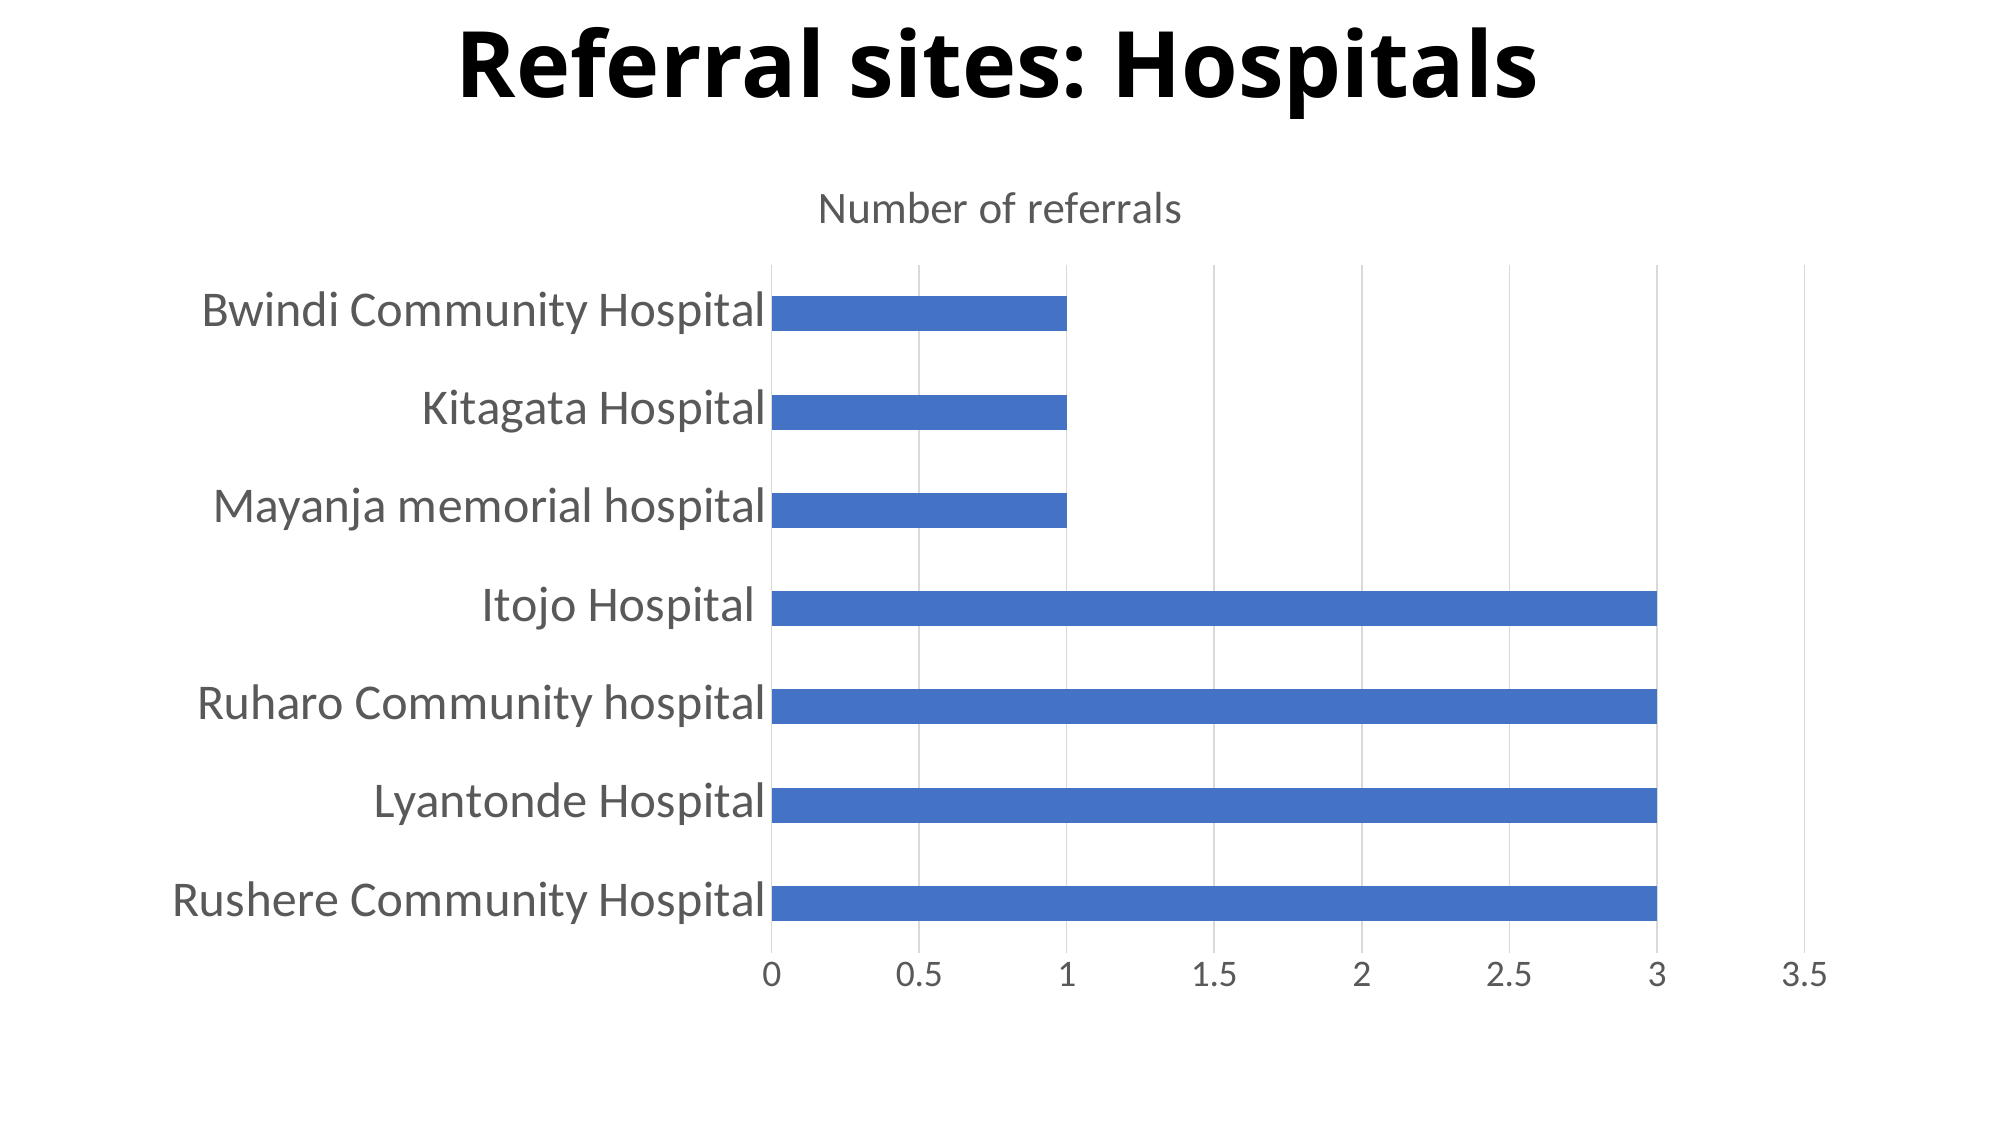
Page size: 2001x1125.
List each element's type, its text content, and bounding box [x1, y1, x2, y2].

chart [137, 149, 1863, 1014]
title Referral sites: Hospitals [135, 0, 1861, 137]
